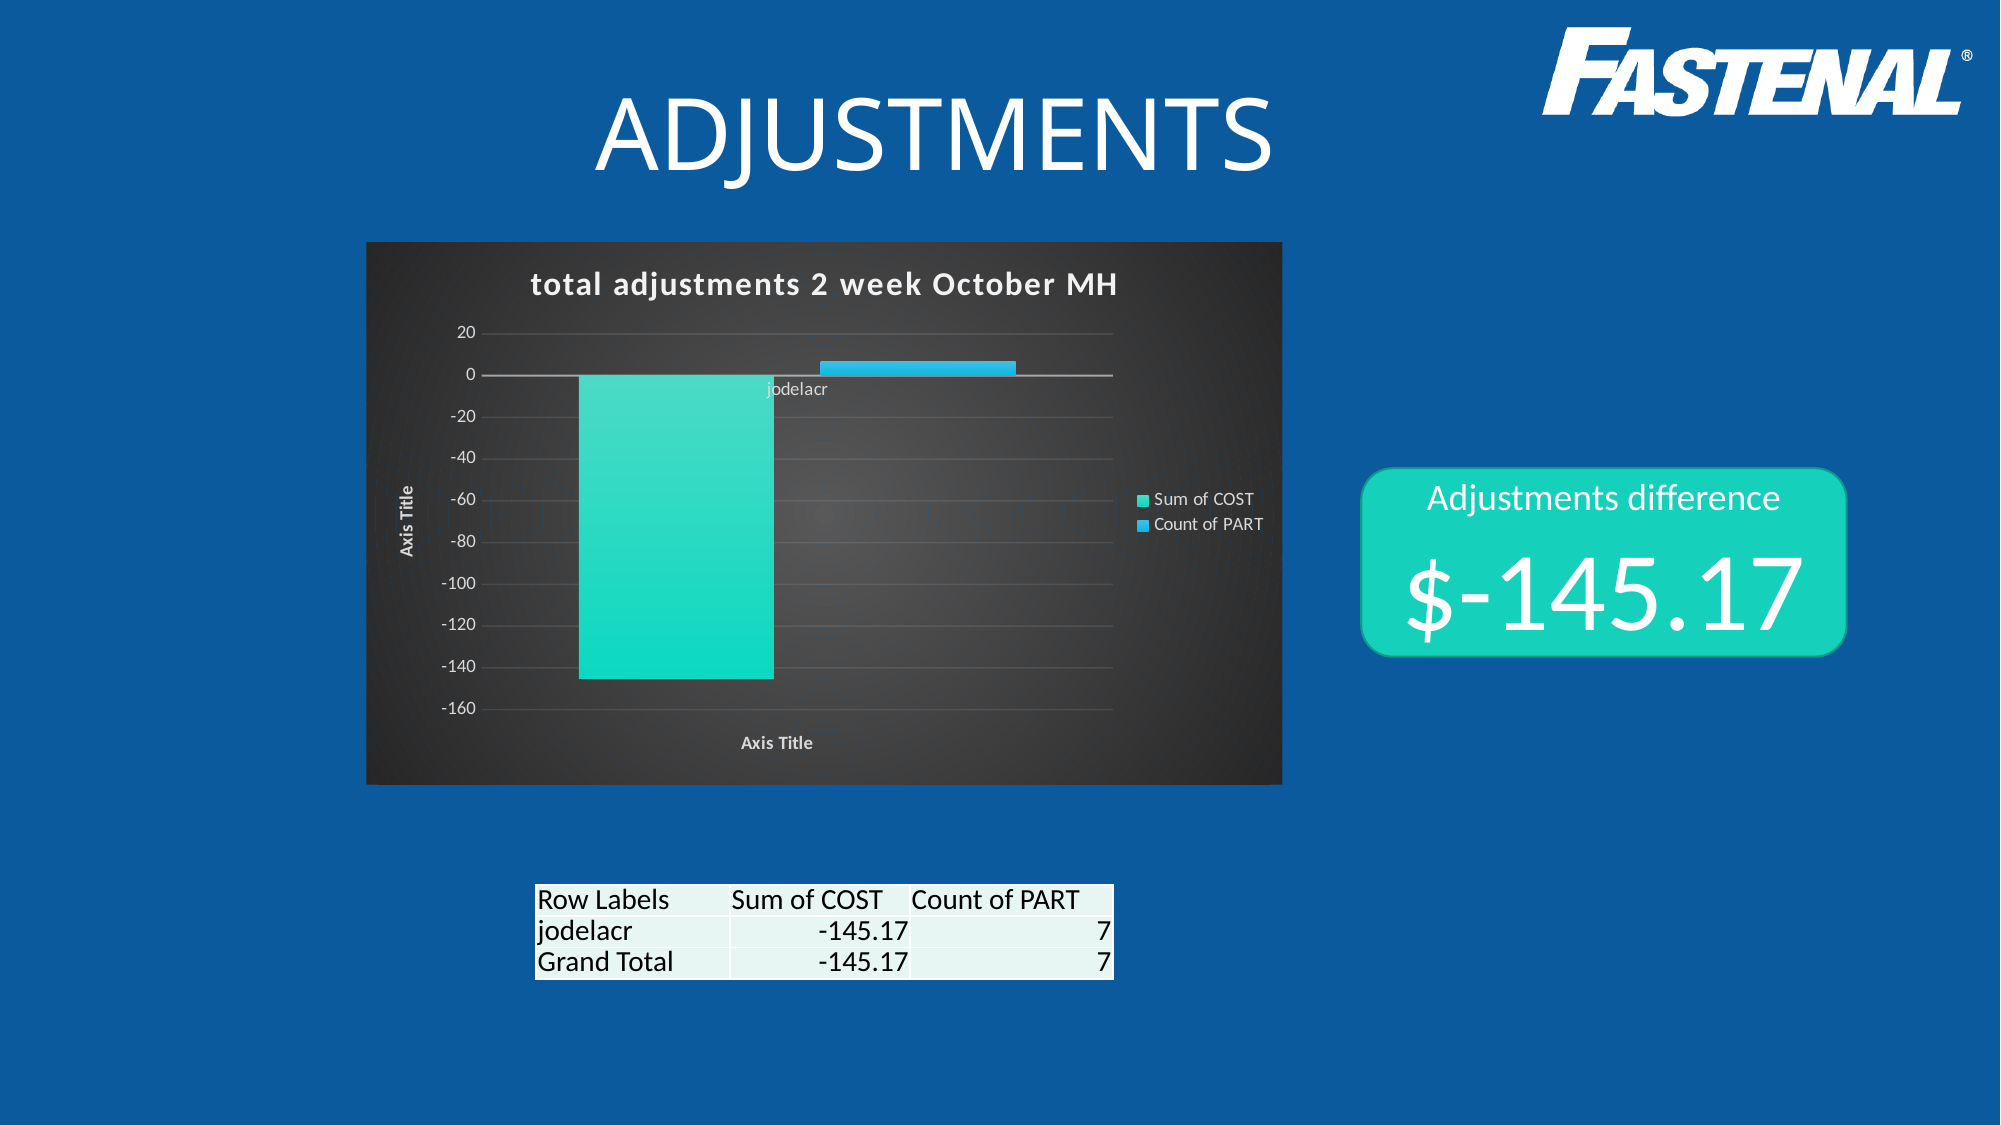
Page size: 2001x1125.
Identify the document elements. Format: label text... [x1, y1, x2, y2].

table_cell 7 [911, 948, 1112, 978]
table_cell Grand Total [537, 948, 729, 978]
picture [1536, 22, 1986, 121]
table_header Sum of COST [731, 886, 909, 915]
table_cell jodelacr [537, 917, 729, 947]
chart [366, 242, 1283, 785]
table_cell 7 [911, 917, 1112, 947]
table_header Row Labels [537, 886, 729, 915]
title Adjustments [347, 54, 1524, 200]
table_cell -145.17 [731, 948, 909, 978]
table_cell -145.17 [731, 917, 909, 947]
table_header Count of PART [911, 886, 1112, 915]
text_box Adjustments difference $-145.17 [1360, 467, 1848, 658]
